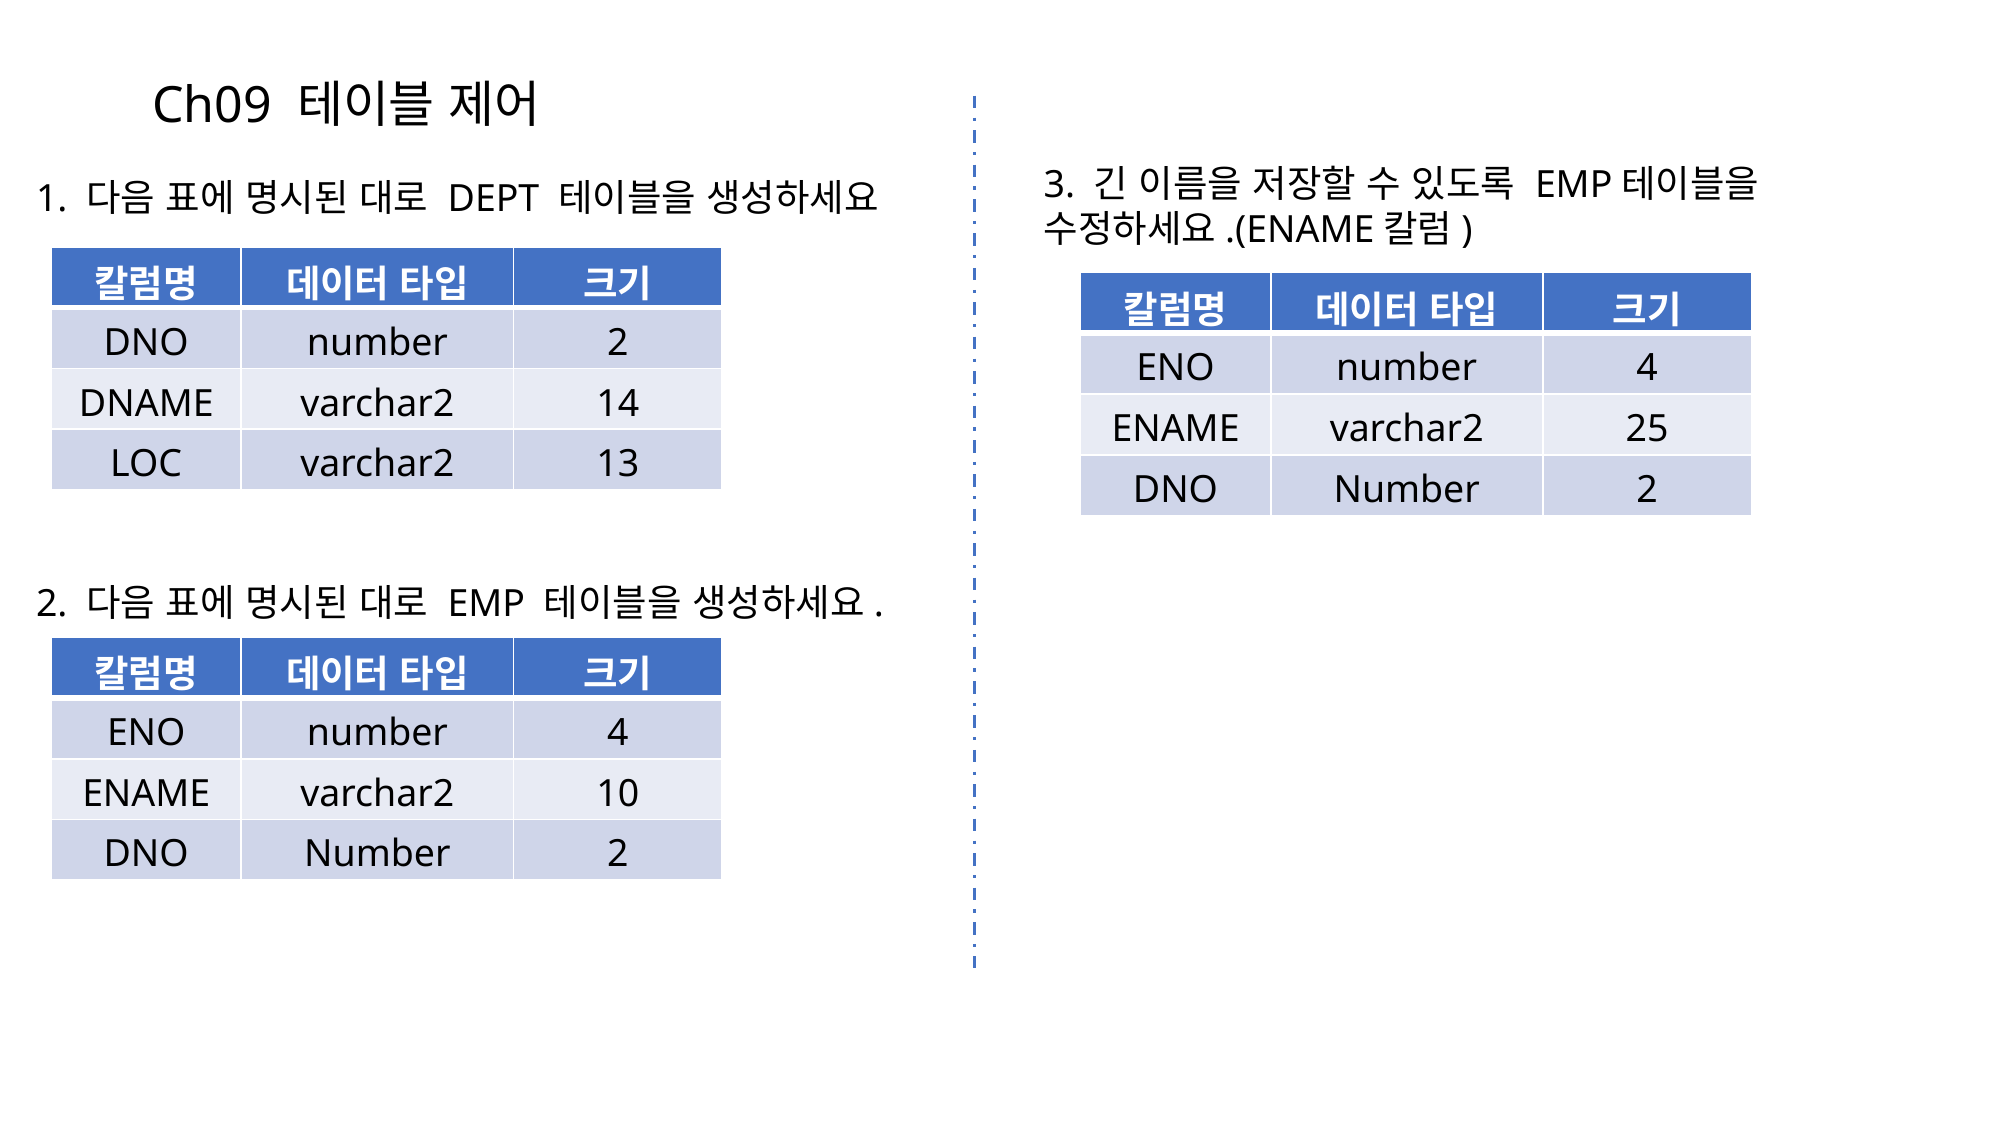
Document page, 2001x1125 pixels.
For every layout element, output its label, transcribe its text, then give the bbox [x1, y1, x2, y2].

table_cell Number [242, 820, 513, 879]
table_header 데이터 타입 [242, 638, 513, 695]
table_cell varchar2 [242, 760, 513, 819]
table_header 크기 [514, 638, 721, 695]
table_cell LOC [52, 430, 240, 489]
table_cell varchar2 [1272, 395, 1542, 454]
table_cell number [242, 701, 513, 758]
table_cell Number [1272, 456, 1542, 515]
table_cell 2 [514, 310, 721, 368]
table_cell number [1272, 336, 1542, 393]
table_cell varchar2 [242, 369, 513, 428]
table_cell ENO [52, 701, 240, 758]
table_header 칼럼명 [52, 638, 240, 695]
table_cell 10 [514, 760, 721, 819]
text_box 1. 다음 표에 명시된 대로 DEPT 테이블을 생성하세요 2. 다음 표에 명시된 대로 EMP 테이블을 생성하세요. [21, 166, 959, 1081]
table_cell number [242, 310, 513, 368]
title Ch09 테이블 제어 [137, 59, 913, 153]
table_cell 2 [514, 820, 721, 879]
table_cell varchar2 [242, 430, 513, 489]
table_cell 14 [514, 369, 721, 428]
table_header 크기 [1544, 273, 1751, 330]
table_cell 4 [1544, 336, 1751, 393]
table_header 칼럼명 [1081, 273, 1270, 330]
table_cell DNO [1081, 456, 1270, 515]
table_header 크기 [514, 248, 721, 305]
table_cell 4 [514, 701, 721, 758]
table_header 칼럼명 [52, 248, 240, 305]
table_cell DNAME [52, 369, 240, 428]
table_header 데이터 타입 [1272, 273, 1542, 330]
table_cell ENAME [1081, 395, 1270, 454]
table_cell 13 [514, 430, 721, 489]
table_cell DNO [52, 310, 240, 368]
table_cell ENO [1081, 336, 1270, 393]
table_cell 2 [1544, 456, 1751, 515]
table_cell 25 [1544, 395, 1751, 454]
table_cell ENAME [52, 760, 240, 819]
table_header 데이터 타입 [242, 248, 513, 305]
text_box 3. 긴 이름을 저장할 수 있도록 EMP테이블을 수정하세요.(ENAME칼럼) [1028, 152, 1907, 348]
table_cell DNO [52, 820, 240, 879]
